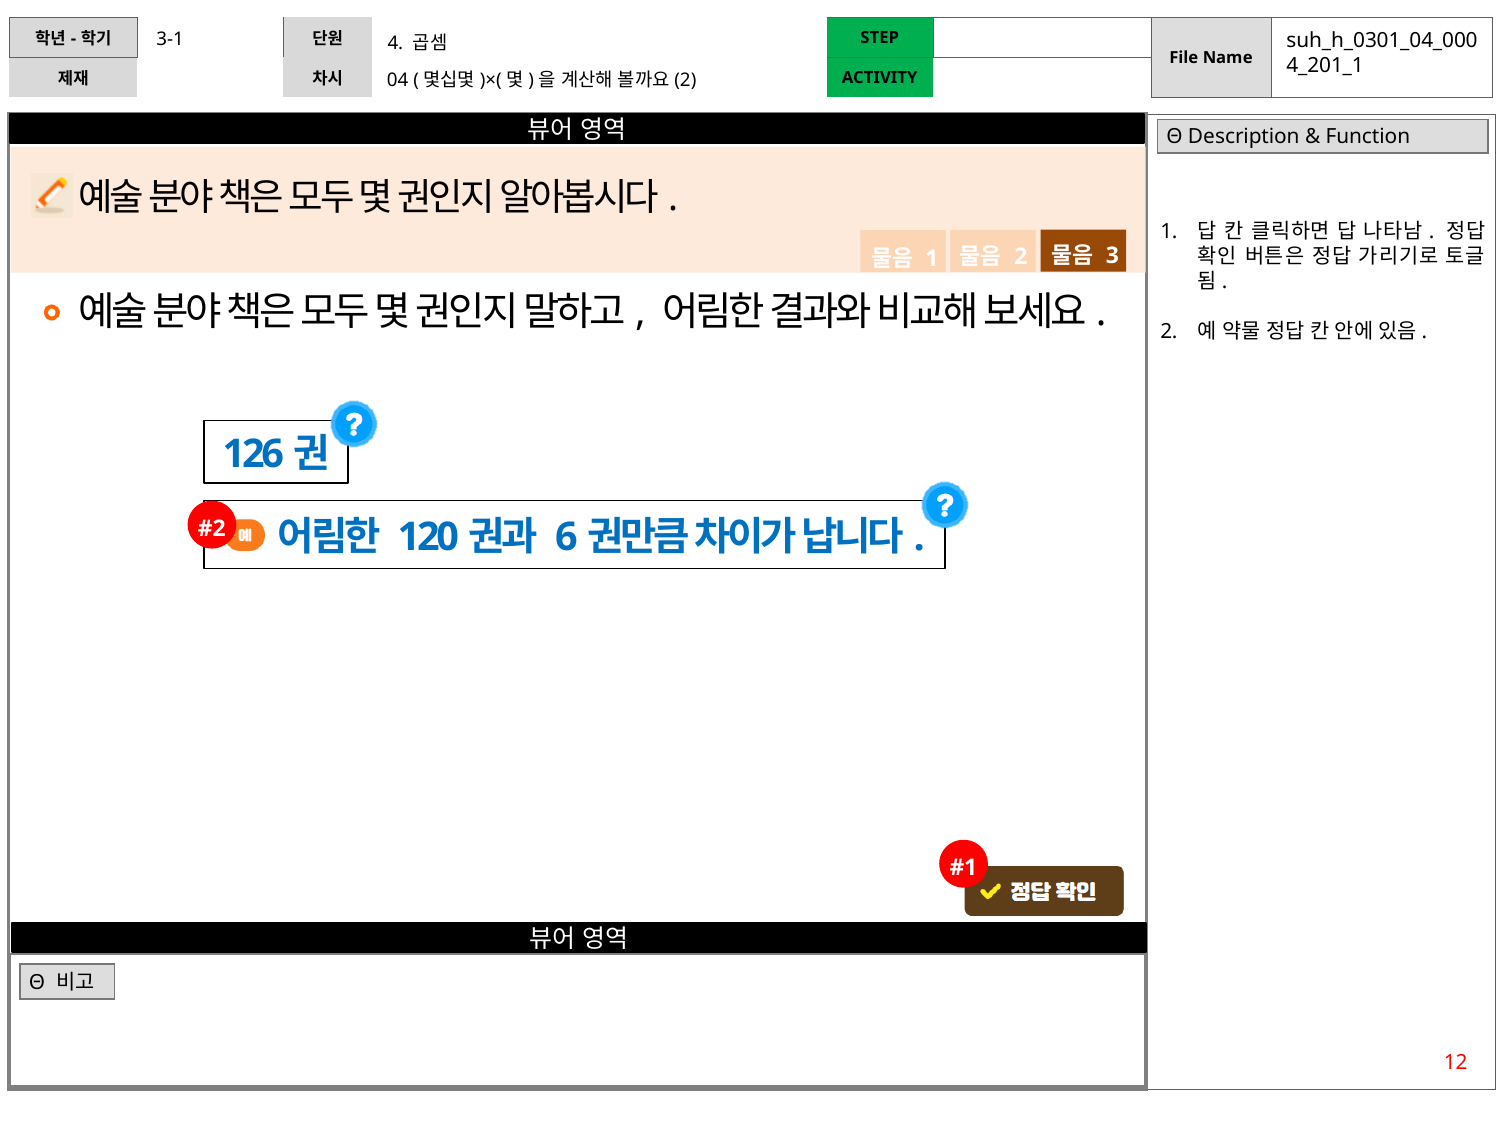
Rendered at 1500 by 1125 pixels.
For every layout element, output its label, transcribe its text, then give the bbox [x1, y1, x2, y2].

text_box 4. 곱셈 [372, 23, 828, 48]
text_box #1 [937, 837, 990, 890]
picture [31, 173, 73, 218]
text_box 3-1 [141, 18, 284, 55]
text_box #2 [185, 498, 237, 551]
picture [915, 475, 975, 535]
text_box 물음 2 [966, 225, 1047, 277]
text_box 물음 3 [1047, 225, 1145, 276]
table_header Θ Description & Function [1158, 120, 1487, 152]
text_box 예술 분야 책은 모두 몇 권인지 알아봅시다. [63, 165, 1145, 225]
text_box suh_h_0301_04_0004_201_1 [1271, 18, 1500, 84]
picture [40, 301, 61, 323]
text_box 어림한 120권과 6권만큼 차이가 납니다. [203, 500, 945, 569]
text_box 04 (몇십몇)×(몇)을 계산해 볼까요(2) [372, 60, 821, 96]
text_box 예술 분야 책은 모두 몇 권인지 말하고, 어림한 결과와 비교해 보세요. [63, 278, 1134, 342]
picture [324, 395, 384, 455]
text_box 물음 1 [856, 225, 966, 278]
text_box 답 칸 클릭하면 답 나타남. 정답 확인 버튼은 정답 가리기로 토글 됨. 예 약물 정답 칸 안에 있음. [1145, 160, 1500, 376]
picture [963, 863, 1126, 918]
picture [223, 517, 266, 552]
text_box 126권 [203, 420, 349, 483]
text_box [9, 145, 1148, 275]
